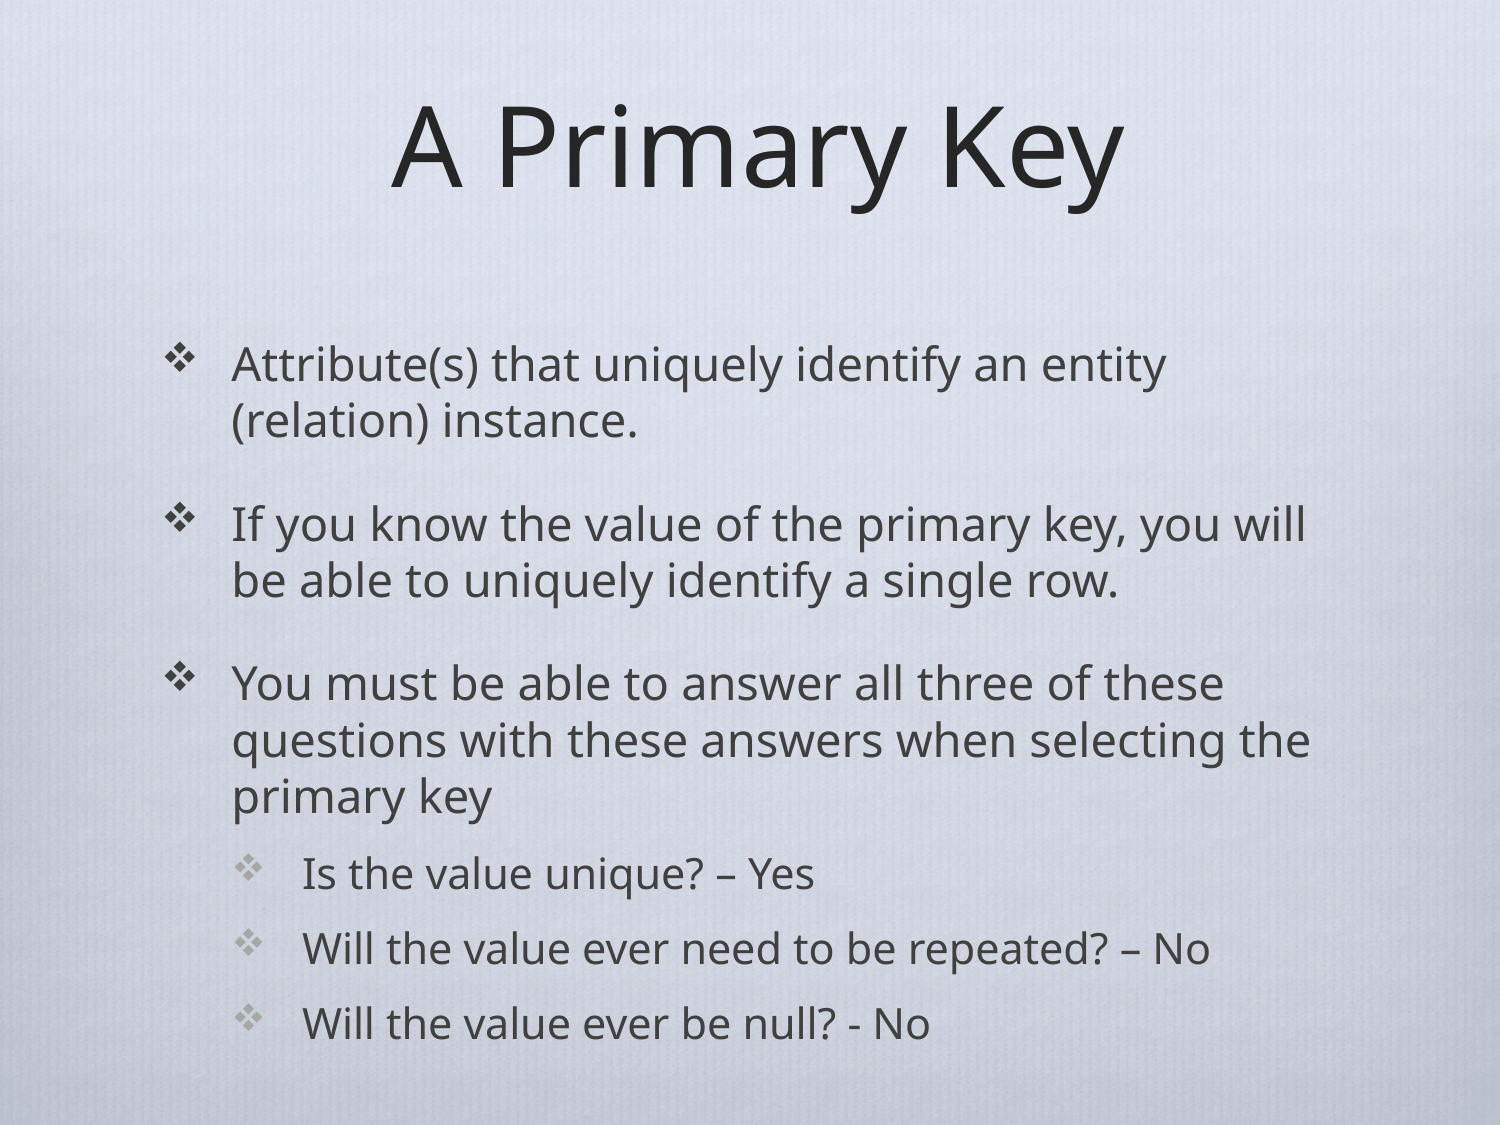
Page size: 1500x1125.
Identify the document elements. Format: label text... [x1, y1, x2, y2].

title A Primary Key [146, 42, 1372, 243]
list Attribute(s) that uniquely identify an entity (relation) instance. If you know the value of the primary key, you will be able to uniquely identify a single row. You must be able to answer all three of these questions with these answers when selecting the primary key Is the value unique? – Yes Will the value ever need to be repeated? – No Will the value ever be null? - No [146, 326, 1372, 1059]
